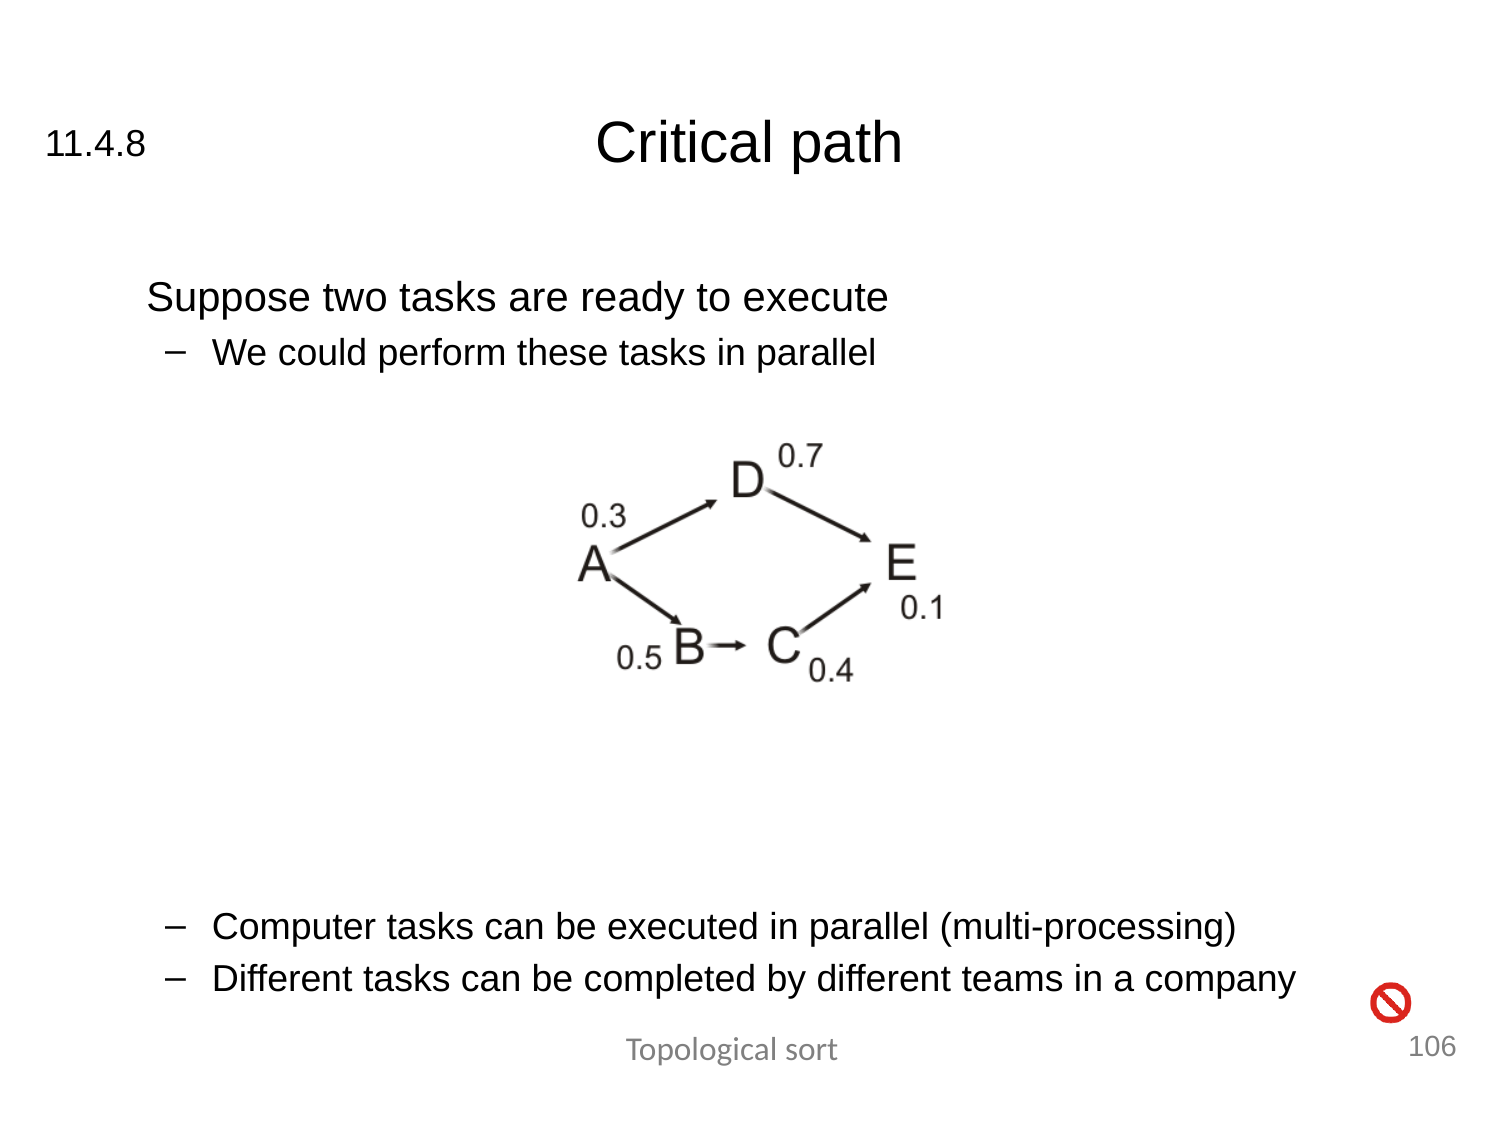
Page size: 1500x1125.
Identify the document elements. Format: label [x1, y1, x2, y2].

picture [1364, 975, 1418, 1029]
title [74, 44, 1426, 233]
text_box [30, 111, 162, 172]
list [74, 262, 1426, 1006]
picture [557, 432, 948, 693]
